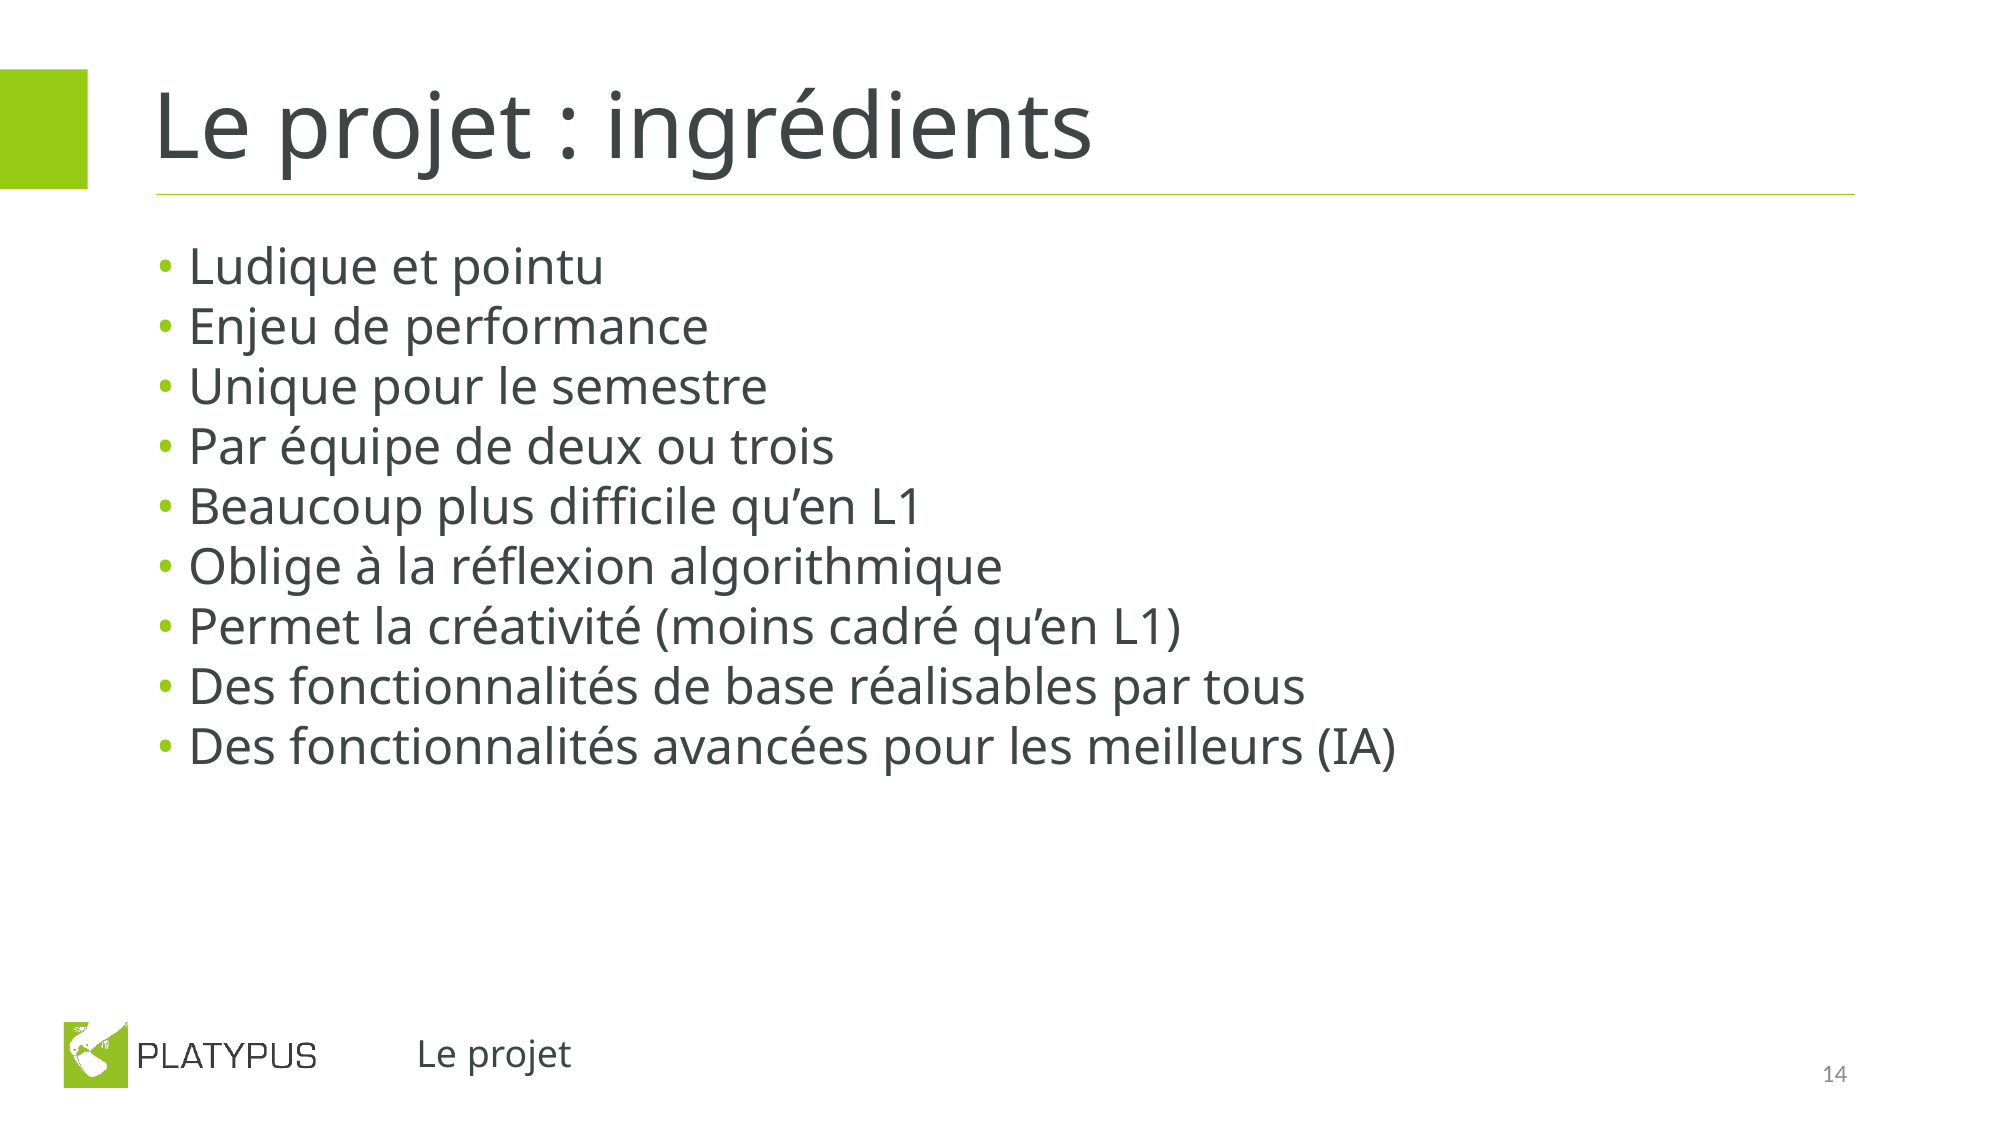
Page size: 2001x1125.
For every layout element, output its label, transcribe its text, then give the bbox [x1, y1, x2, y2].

slide_number 14 [1412, 1042, 1863, 1103]
title Le projet : ingrédients [137, 30, 1863, 228]
picture [59, 1015, 323, 1091]
text_box • Ludique et pointu • Enjeu de performance • Unique pour le semestre • Par équipe de deux ou trois • Beaucoup plus difficile qu’en L1 • Oblige à la réflexion algorithmique • Permet la créativité (moins cadré qu’en L1) • Des fonctionnalités de base réalisables par tous • Des fonctionnalités avancées pour les meilleurs (IA) [141, 228, 1610, 783]
text_box [0, 68, 89, 190]
text_box Le projet [401, 1022, 1237, 1083]
